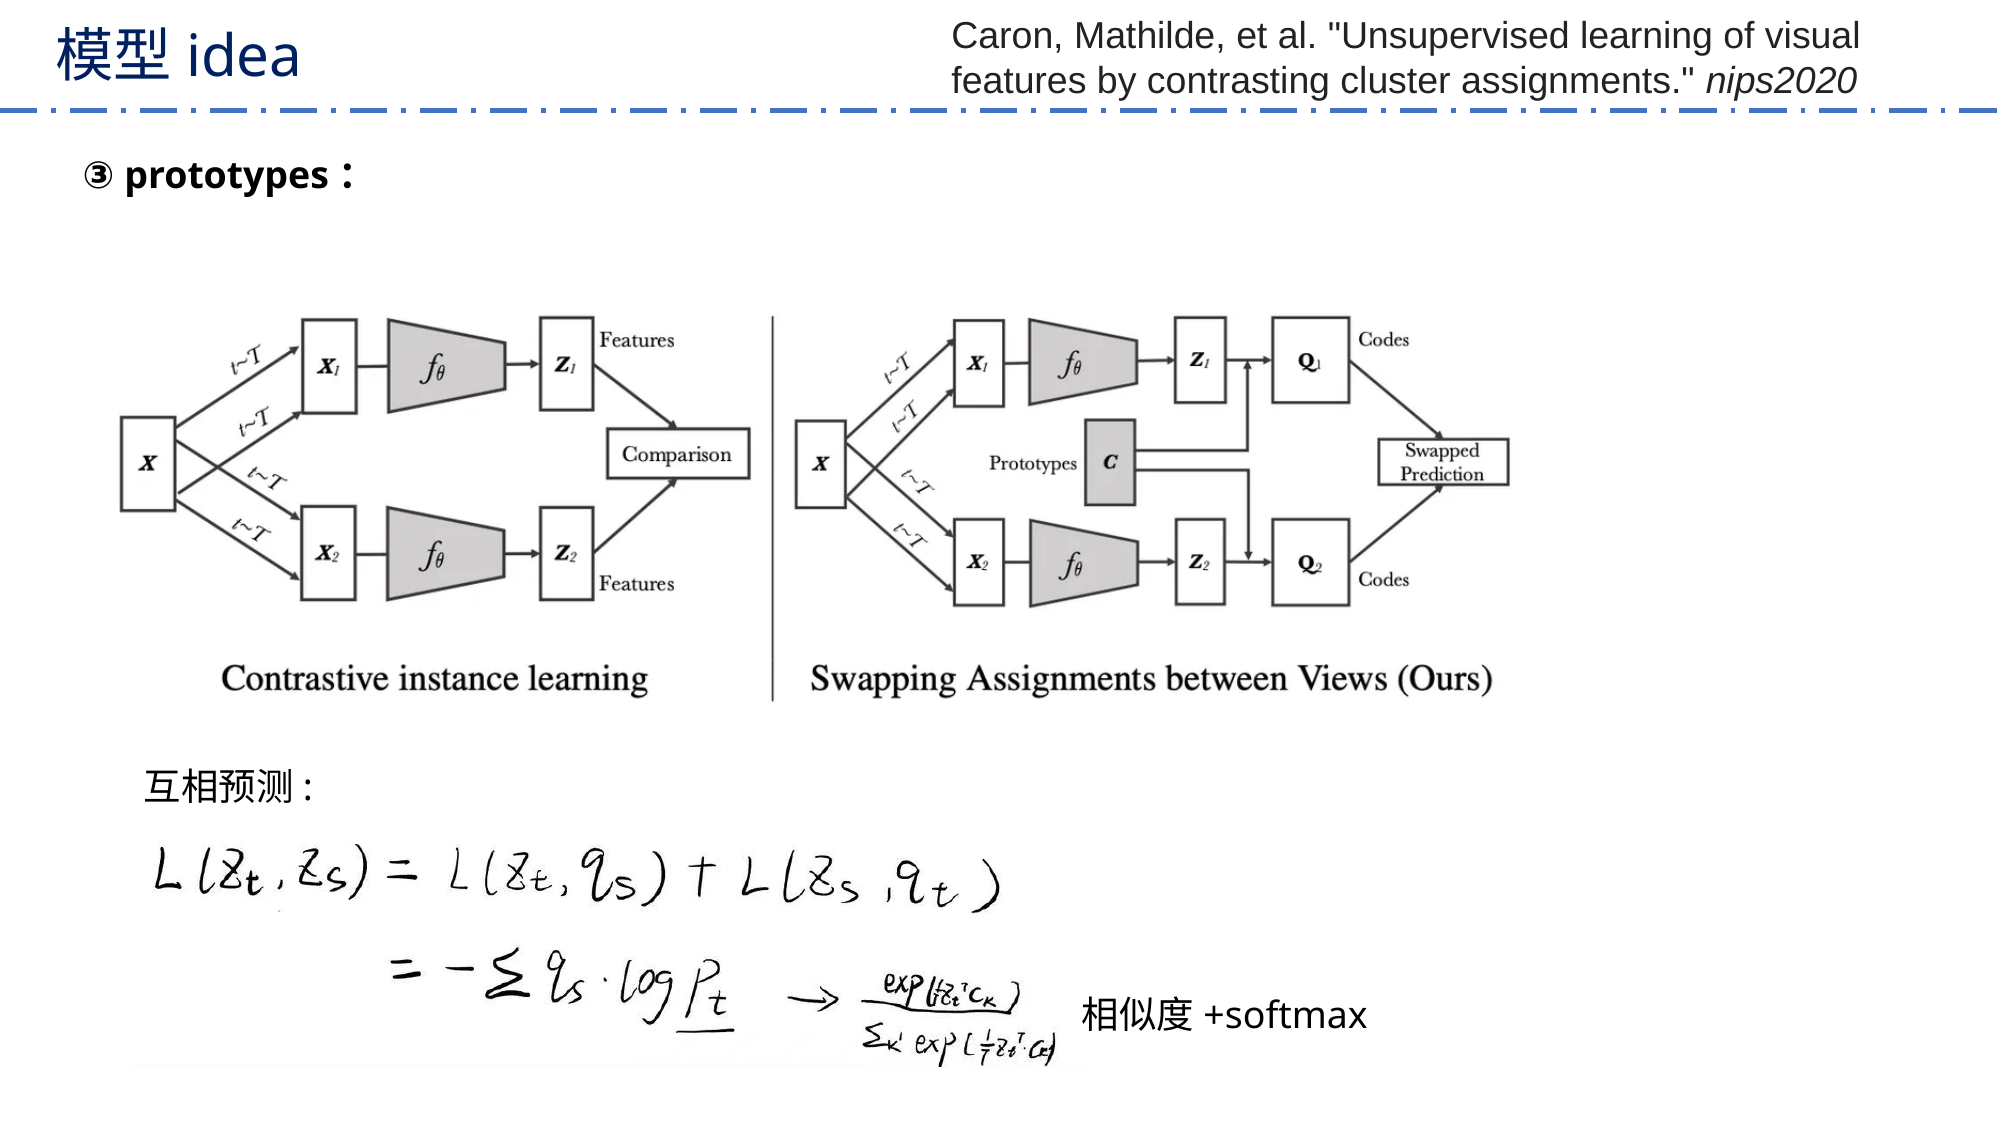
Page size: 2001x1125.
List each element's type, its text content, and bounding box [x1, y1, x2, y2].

text_box 模型idea [40, 18, 318, 97]
picture [36, 211, 1598, 711]
text_box ③ prototypes： [68, 143, 727, 211]
text_box Caron, Mathilde, et al. "Unsupervised learning of visual features by contrasting cluster assignments." nips2020 [936, 3, 1939, 109]
text_box 互相预测: [129, 755, 1131, 815]
text_box 相似度+softmax [1100, 984, 1383, 1044]
picture [129, 831, 1100, 1067]
